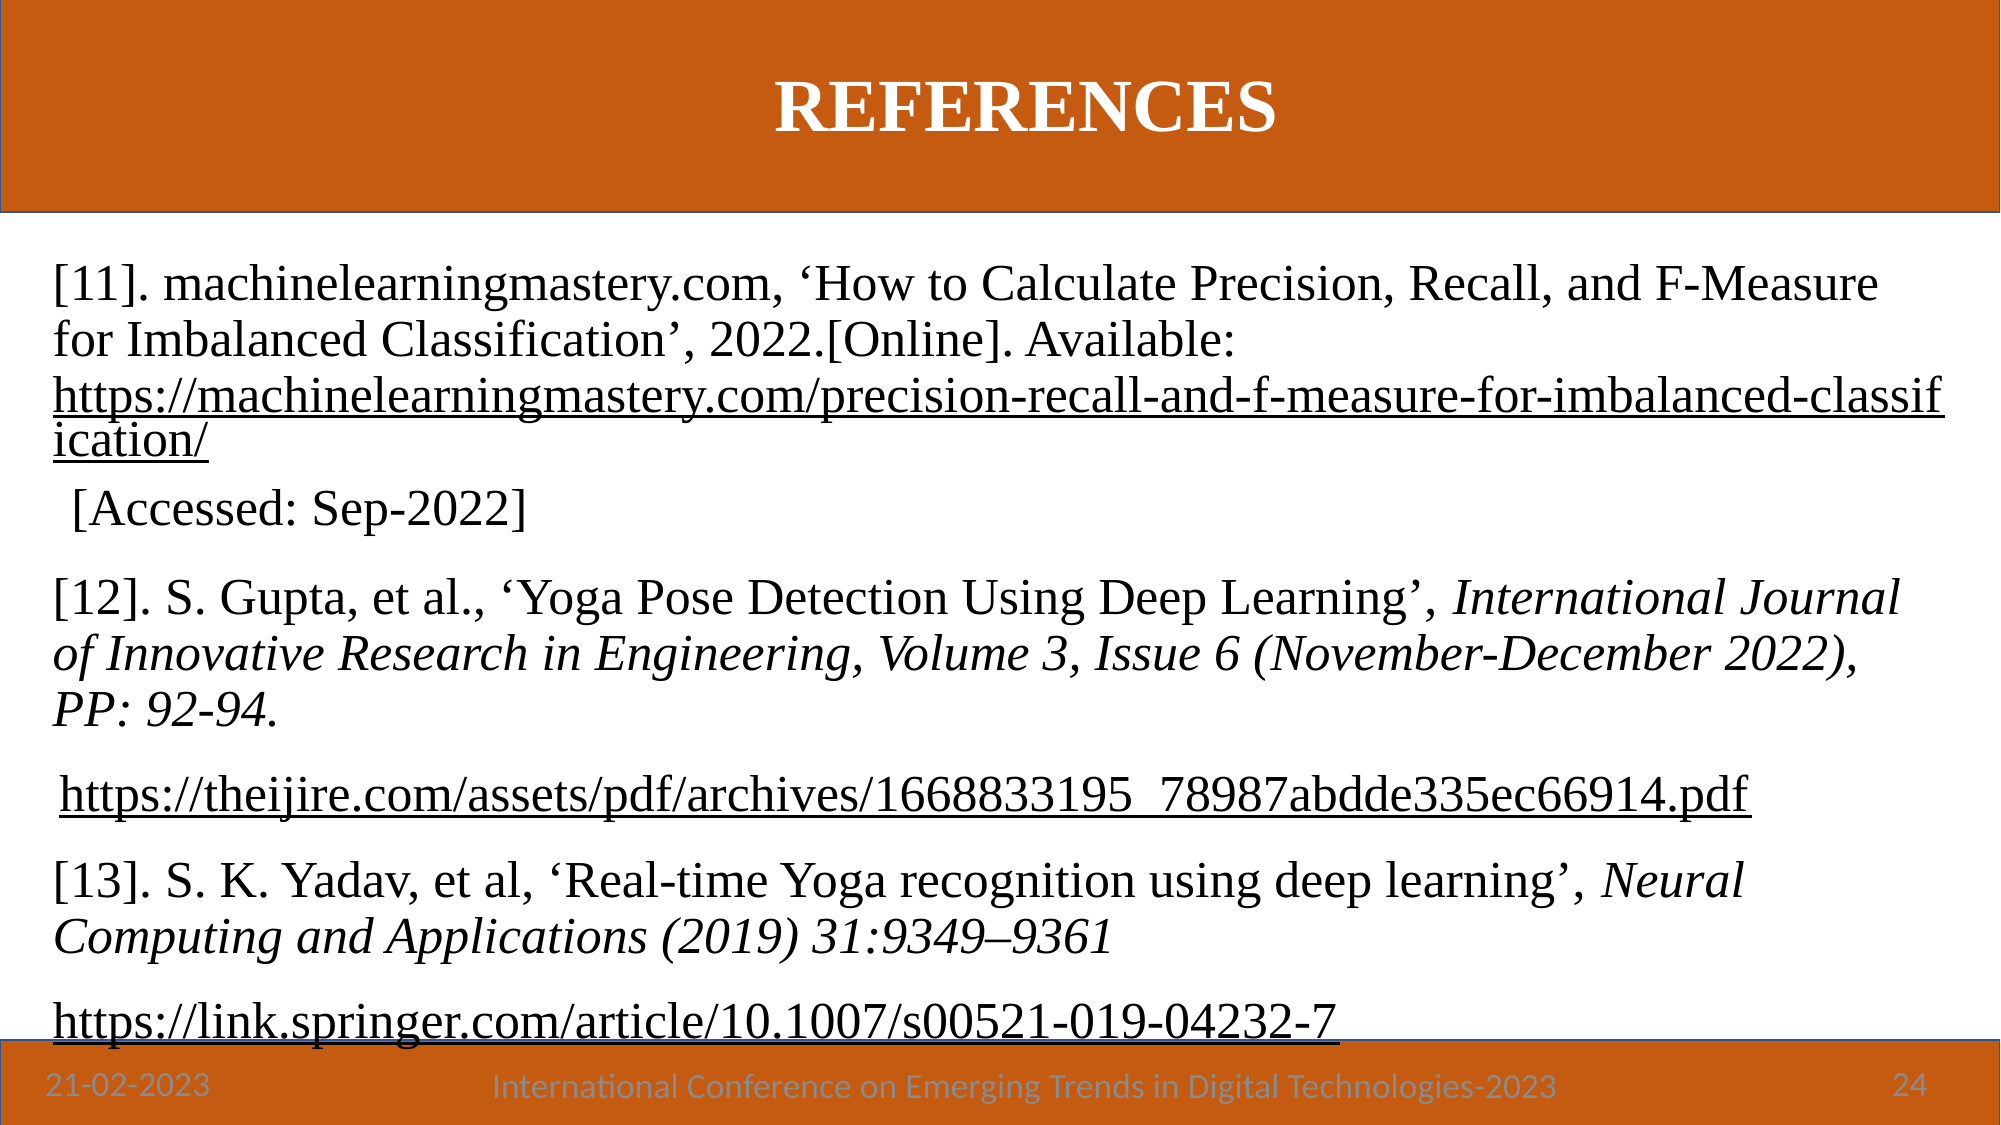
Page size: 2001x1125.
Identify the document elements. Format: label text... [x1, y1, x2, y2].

list [11]. machinelearningmastery.com, ‘How to Calculate Precision, Recall, and F-Measure for Imbalanced Classification’, 2022.[Online]. Available: https://machinelearningmastery.com/precision-recall-and-f-measure-for-imbalanced-classification/ [Accessed: Sep-2022] [12]. S. Gupta, et al., ‘Yoga Pose Detection Using Deep Learning’, International Journal of Innovative Research in Engineering, Volume 3, Issue 6 (November-December 2022), PP: 92-94. https://theijire.com/assets/pdf/archives/1668833195_78987abdde335ec66914.pdf [13]. S. K. Yadav, et al, ‘Real-time Yoga recognition using deep learning’, Neural Computing and Applications (2019) 31:9349–9361 https://link.springer.com/article/10.1007/s00521-019-04232-7 [37, 248, 1965, 1016]
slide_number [29, 1052, 298, 1113]
title REFERENCES [163, 23, 1889, 191]
slide_number 24 [1736, 1052, 1943, 1113]
footer International Conference on Emerging Trends in Digital Technologies-2023 [355, 1054, 1696, 1115]
